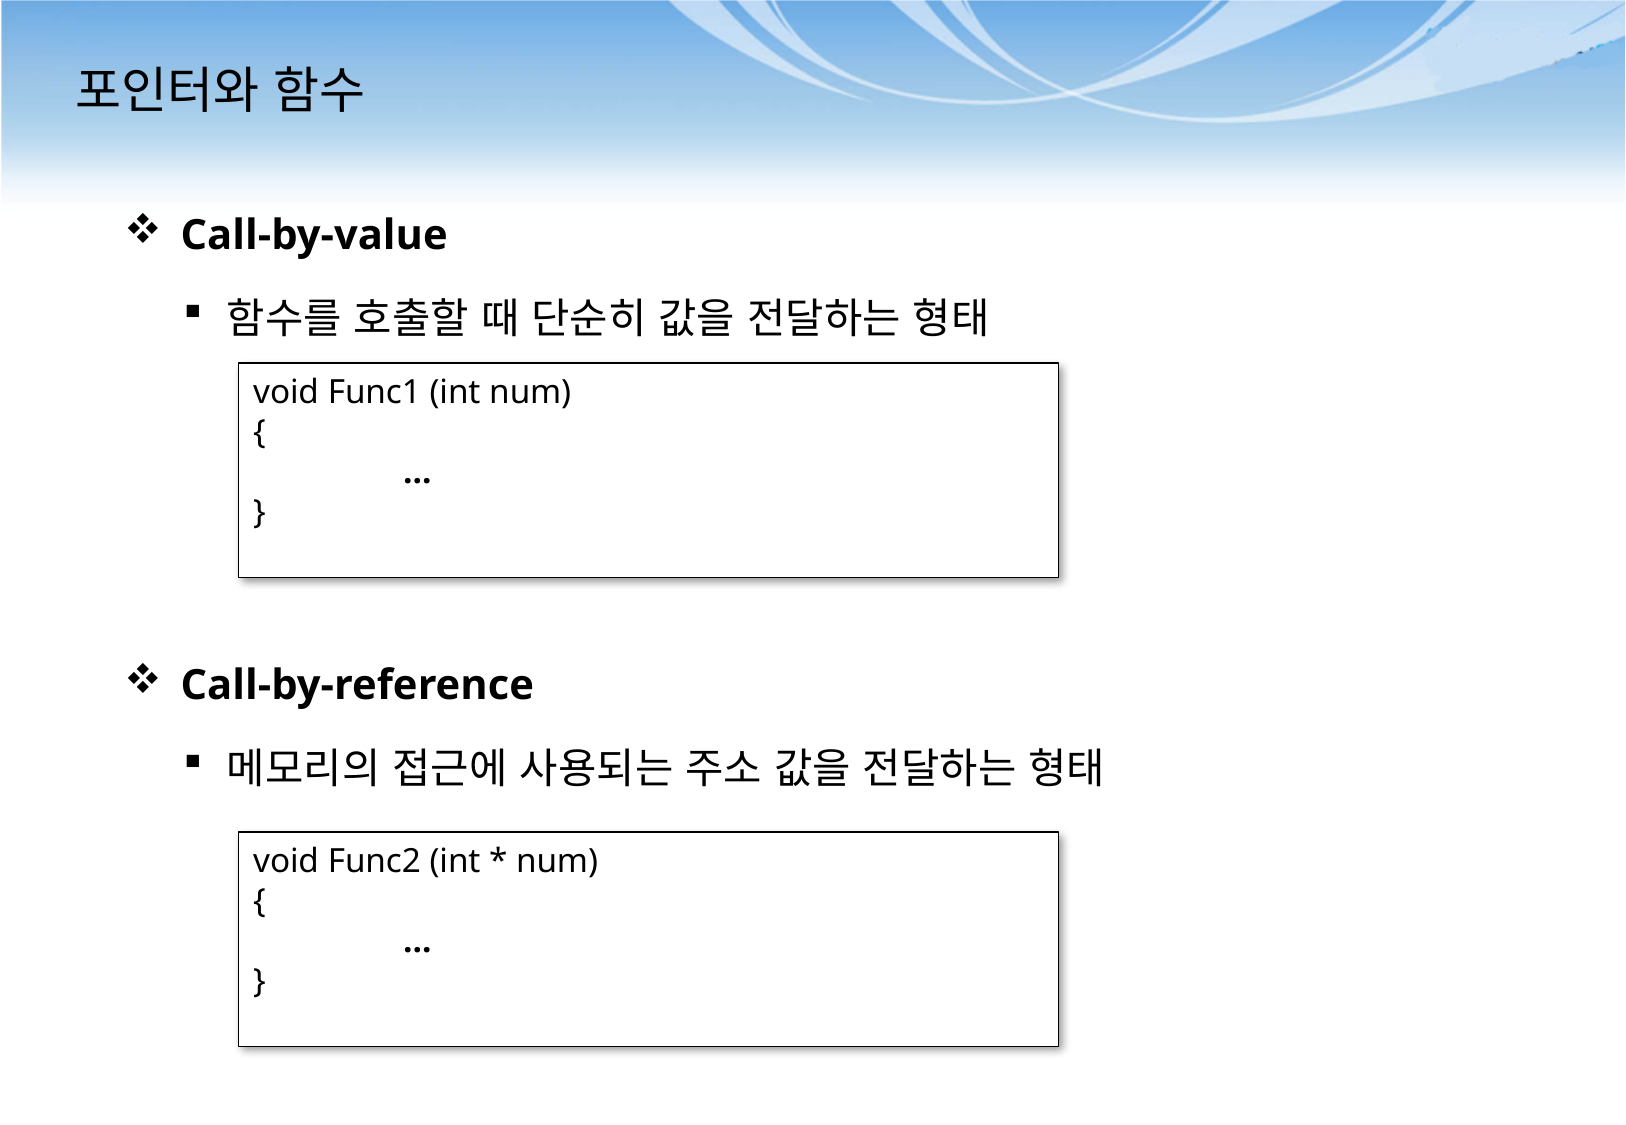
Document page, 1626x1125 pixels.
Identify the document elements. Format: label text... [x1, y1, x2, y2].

list Call-by-value 함수를 호출할 때 단순히 값을 전달하는 형태 Call-by-reference 메모리의 접근에 사용되는 주소 값을 전달하는 형태 [109, 175, 1510, 1014]
text_box void Func1 (int num) { … } [236, 361, 1061, 580]
picture [0, 0, 1626, 1125]
text_box void Func2 (int * num) { … } [236, 830, 1061, 1048]
title 포인터와 함수 [60, 48, 1001, 130]
